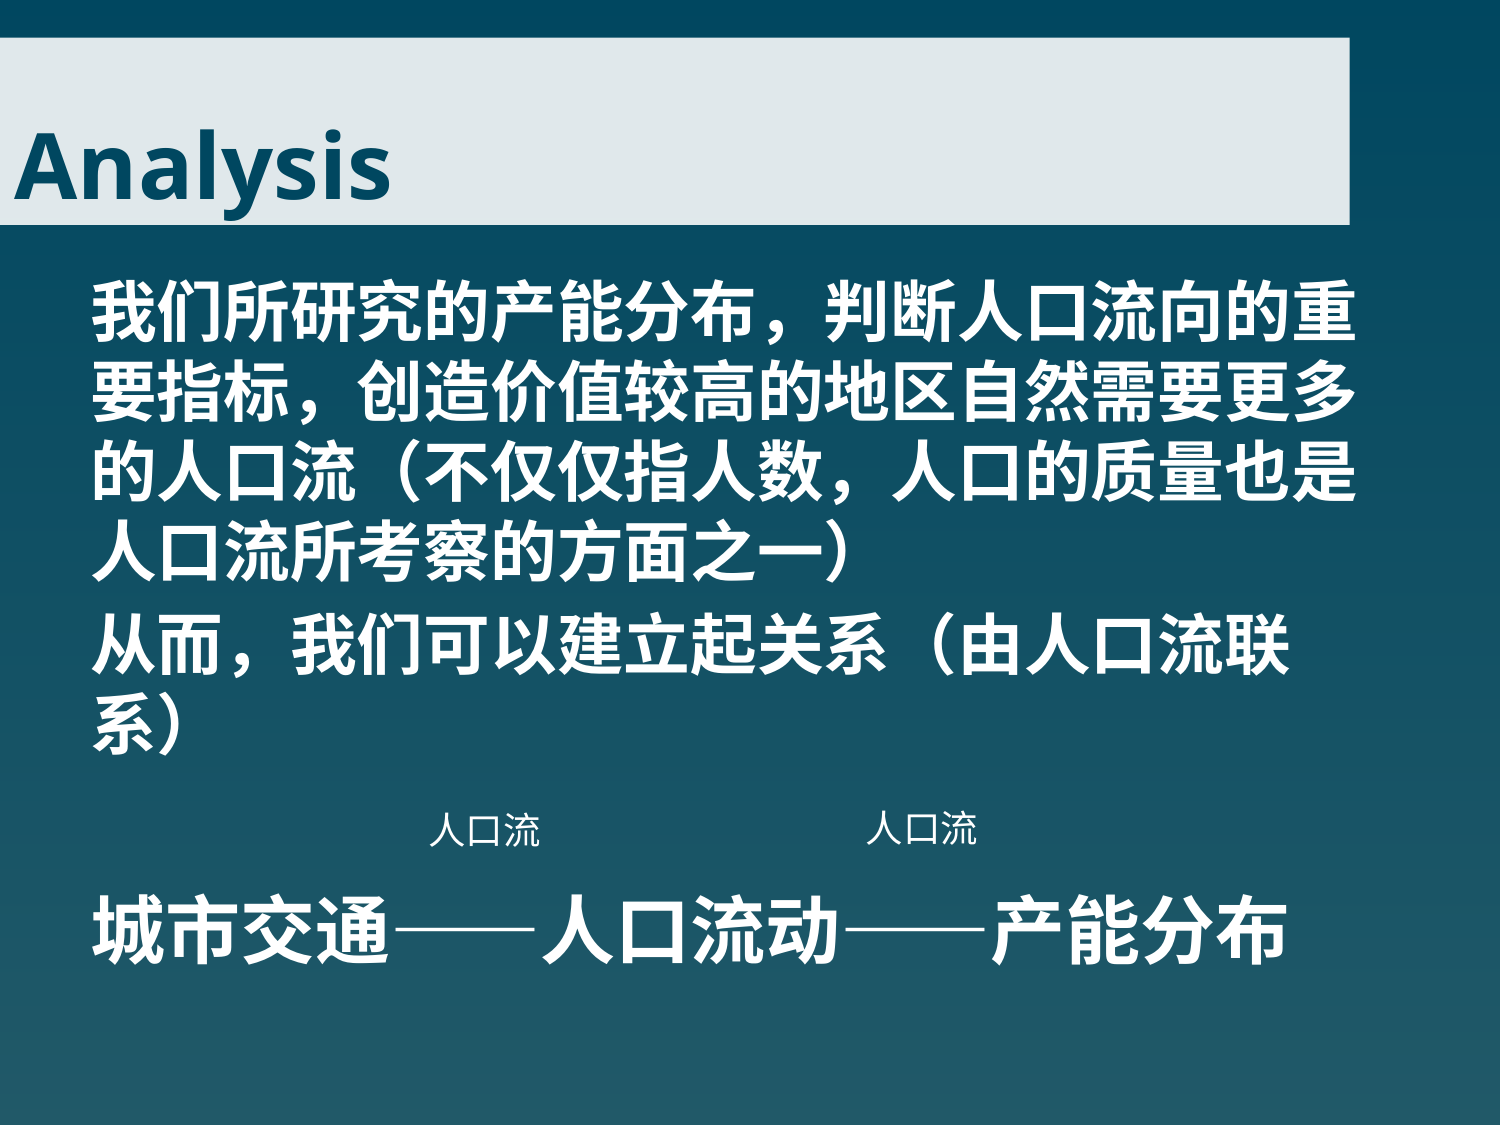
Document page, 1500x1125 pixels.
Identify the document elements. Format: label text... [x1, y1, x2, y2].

title Analysis [0, 37, 1350, 225]
text_box 人口流 [413, 799, 556, 860]
text_box 人口流 [850, 797, 994, 858]
list 我们所研究的产能分布，判断人口流向的重要指标，创造价值较高的地区自然需要更多的人口流（不仅仅指人数，人口的质量也是人口流所考察的方面之一） 从而，我们可以建立起关系（由人口流联系） 城市交通——人口流动——产能分布 [75, 262, 1425, 1005]
